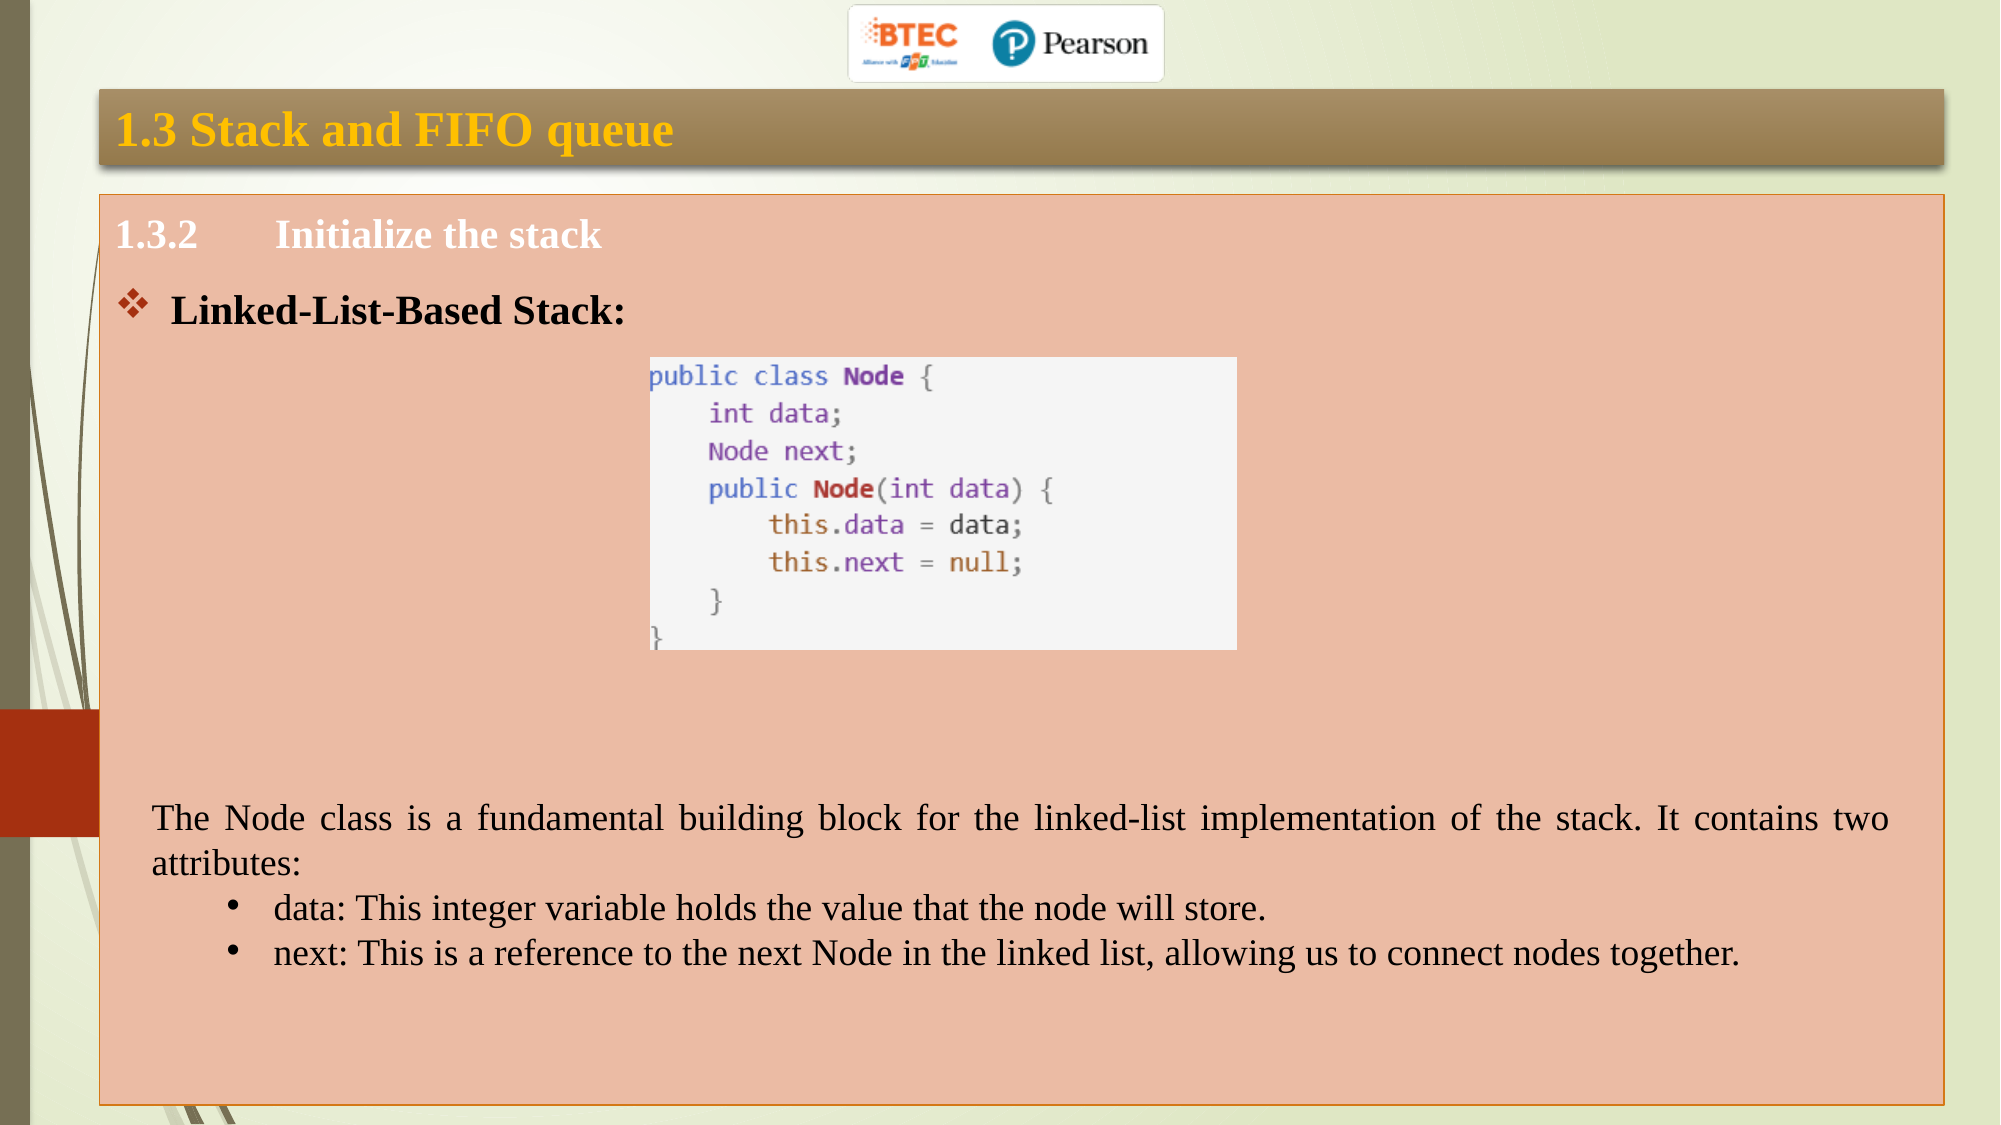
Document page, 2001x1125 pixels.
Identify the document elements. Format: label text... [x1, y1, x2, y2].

picture [842, 0, 1171, 90]
subtitle 1.3.2 Initialize the stack Linked-List-Based Stack: [99, 194, 1945, 1106]
picture [650, 357, 1237, 650]
title 1.3 Stack and FIFO queue [99, 89, 1945, 165]
text_box The Node class is a fundamental building block for the linked-list implementation of the stack. It contains two attributes: data: This integer variable holds the value that the node will store. next: This is a reference to the next Node in the linked list, allowing us to connect nodes together. [136, 785, 1907, 980]
